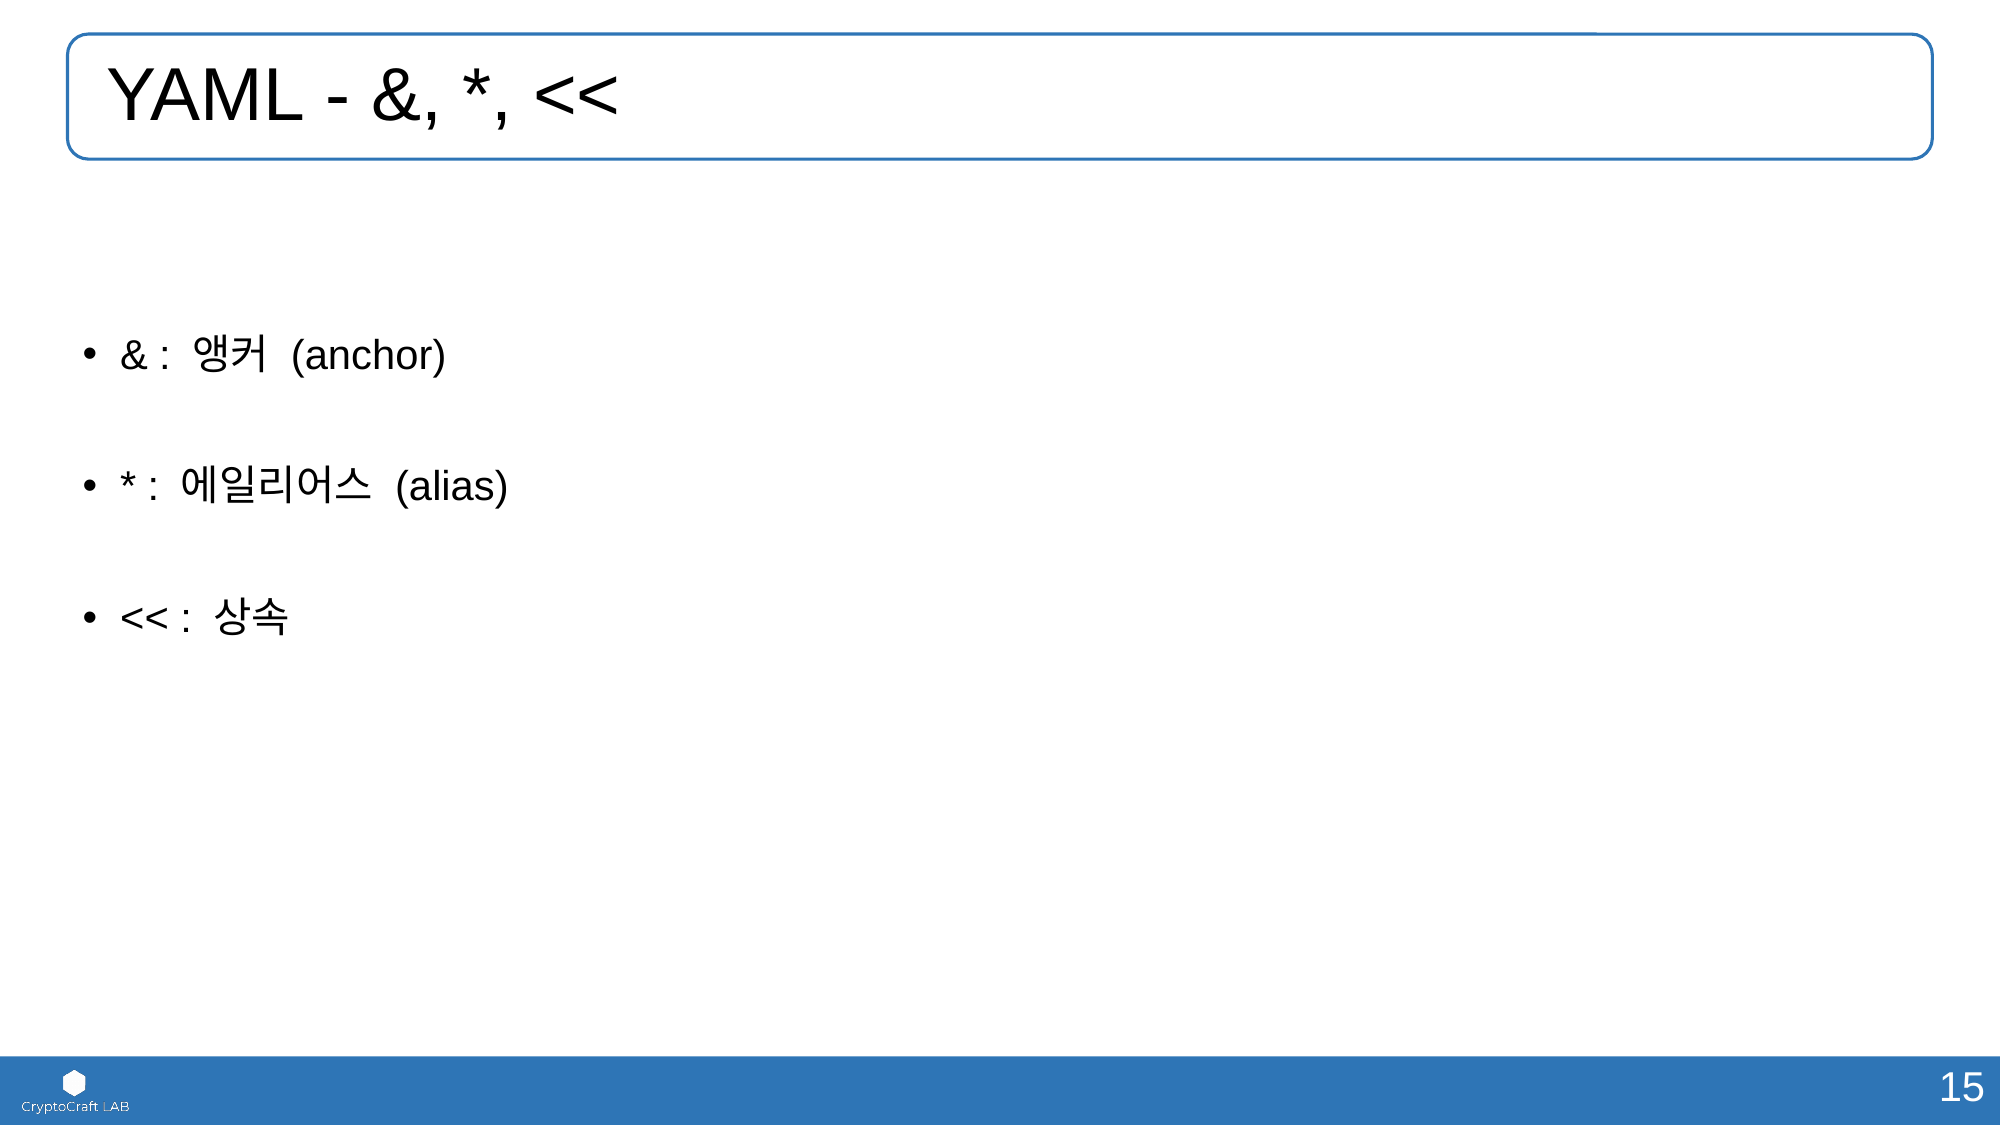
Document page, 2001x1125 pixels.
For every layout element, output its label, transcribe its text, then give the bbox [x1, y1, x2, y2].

title YAML - &, *, << [91, 34, 1933, 160]
picture [13, 1061, 138, 1123]
list & : 앵커 (anchor) * : 에일리어스 (alias) << : 상속 [67, 189, 1933, 1019]
